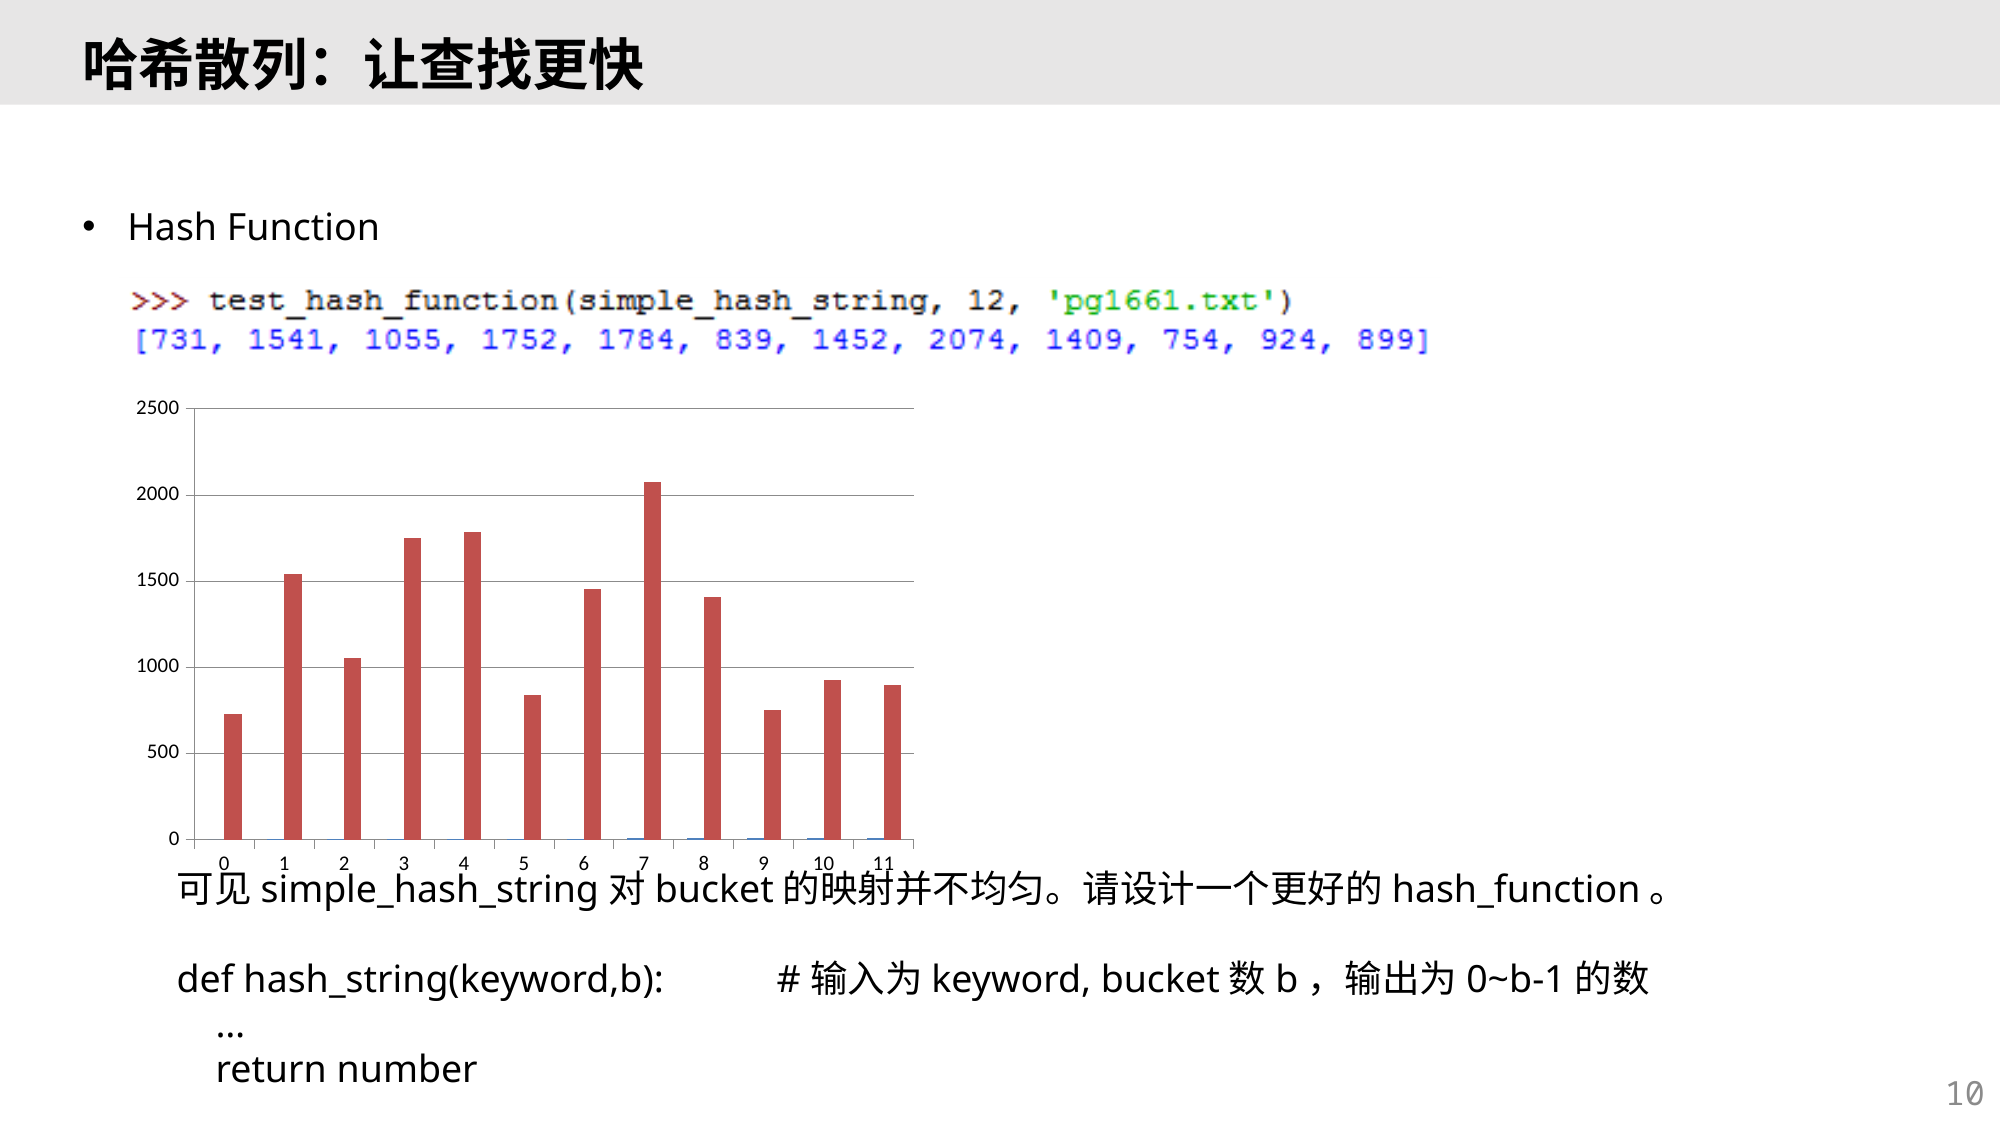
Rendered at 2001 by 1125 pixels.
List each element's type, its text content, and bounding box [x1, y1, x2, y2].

slide_number 10 [1550, 1065, 2000, 1125]
list Hash Function [67, 125, 1945, 1103]
title 哈希散列：让查找更快 [67, 16, 1945, 119]
chart [119, 388, 930, 885]
picture [119, 276, 1442, 362]
text_box 可见simple_hash_string对bucket的映射并不均匀。请设计一个更好的hash_function。 def hash_string(keyword,b): #输入为keyword, bucket数b，输出为0~b-1的数 … return number [133, 857, 1957, 1097]
